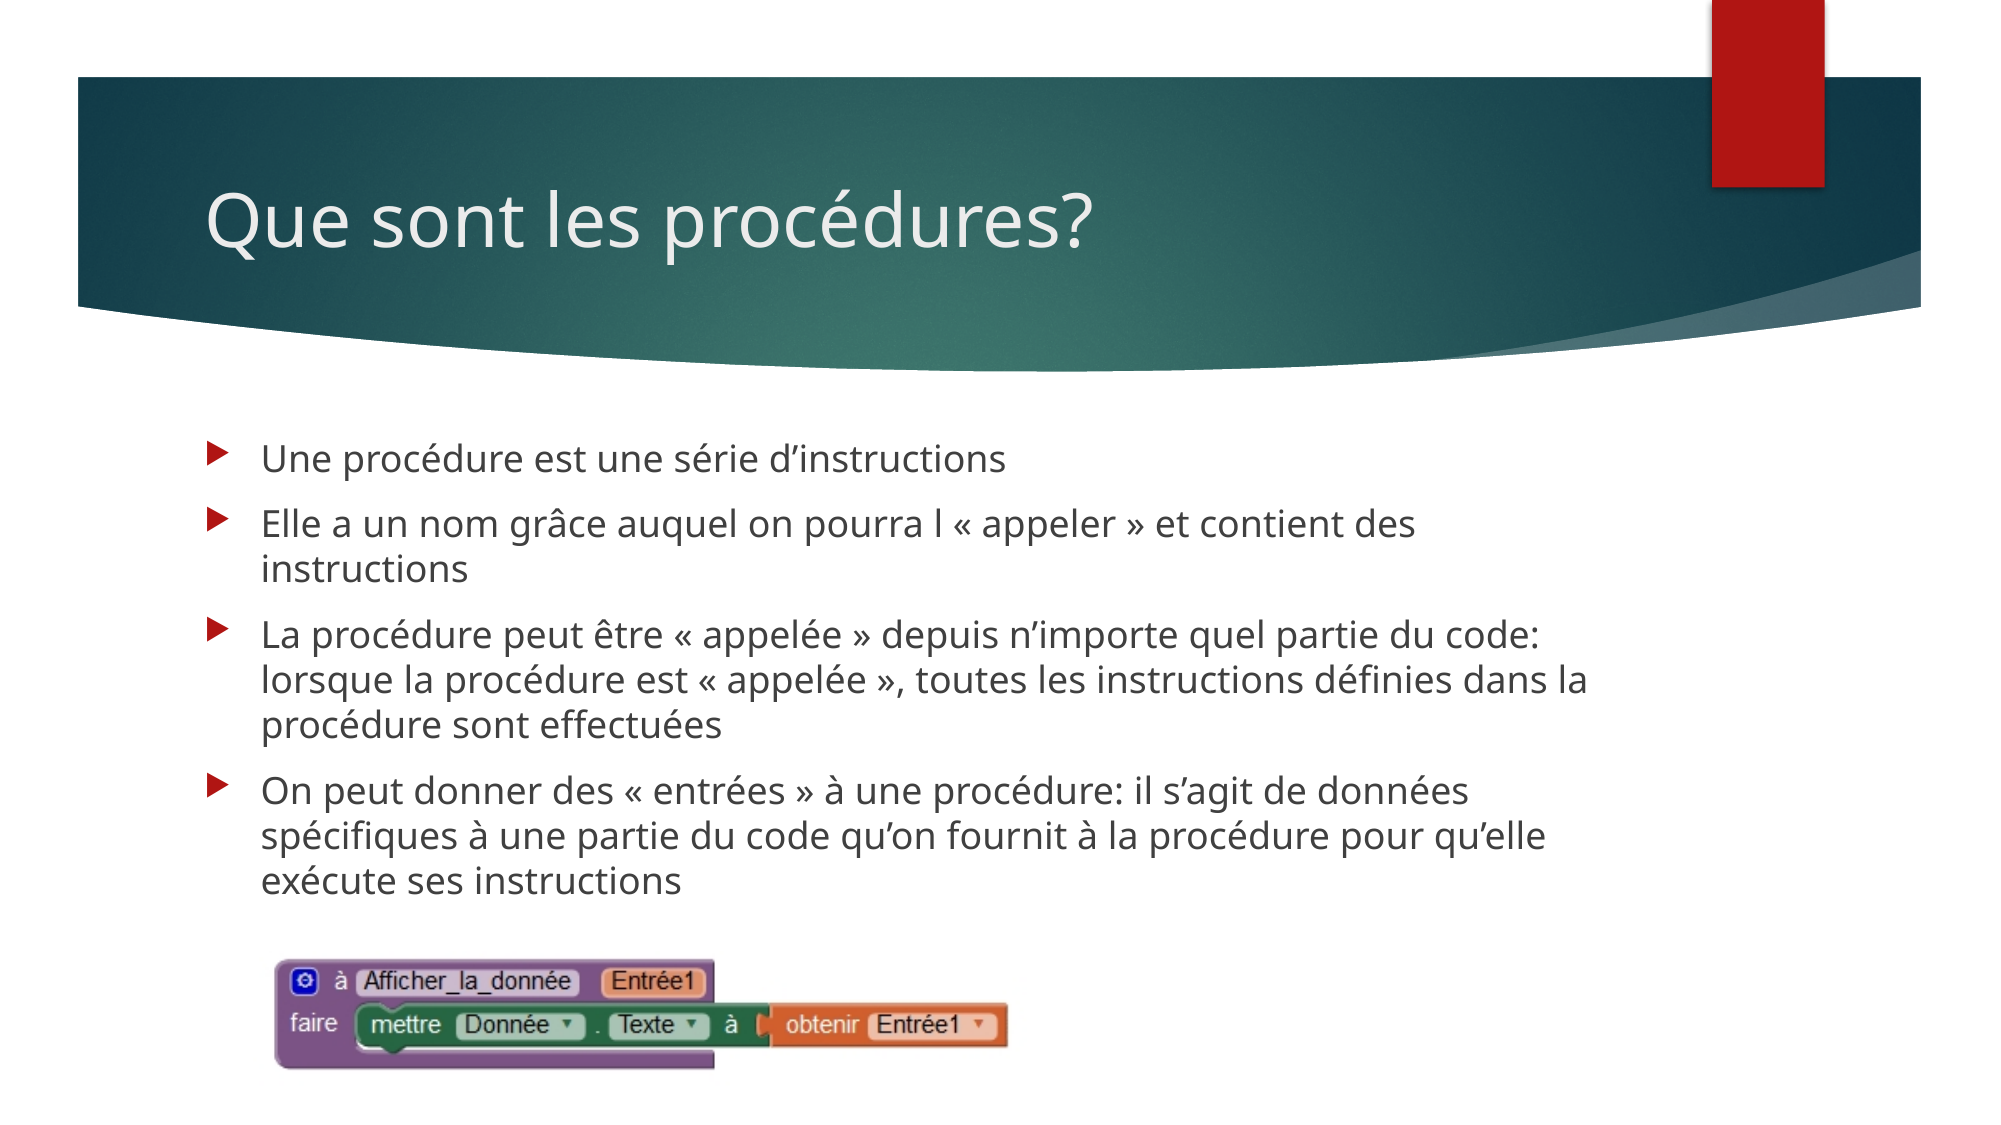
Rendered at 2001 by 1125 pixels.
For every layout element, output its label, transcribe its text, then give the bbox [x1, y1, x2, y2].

title Que sont les procédures? [189, 159, 1638, 276]
picture [252, 951, 1031, 1088]
list Une procédure est une série d’instructions Elle a un nom grâce auquel on pourra l « appeler » et contient des instructions La procédure peut être « appelée » depuis n’importe quel partie du code: lorsque la procédure est « appelée », toutes les instructions définies dans la procédure sont effectuées On peut donner des « entrées » à une procédure: il s’agit de données spécifiques à une partie du code qu’on fournit à la procédure pour qu’elle exécute ses instructions [189, 427, 1638, 988]
